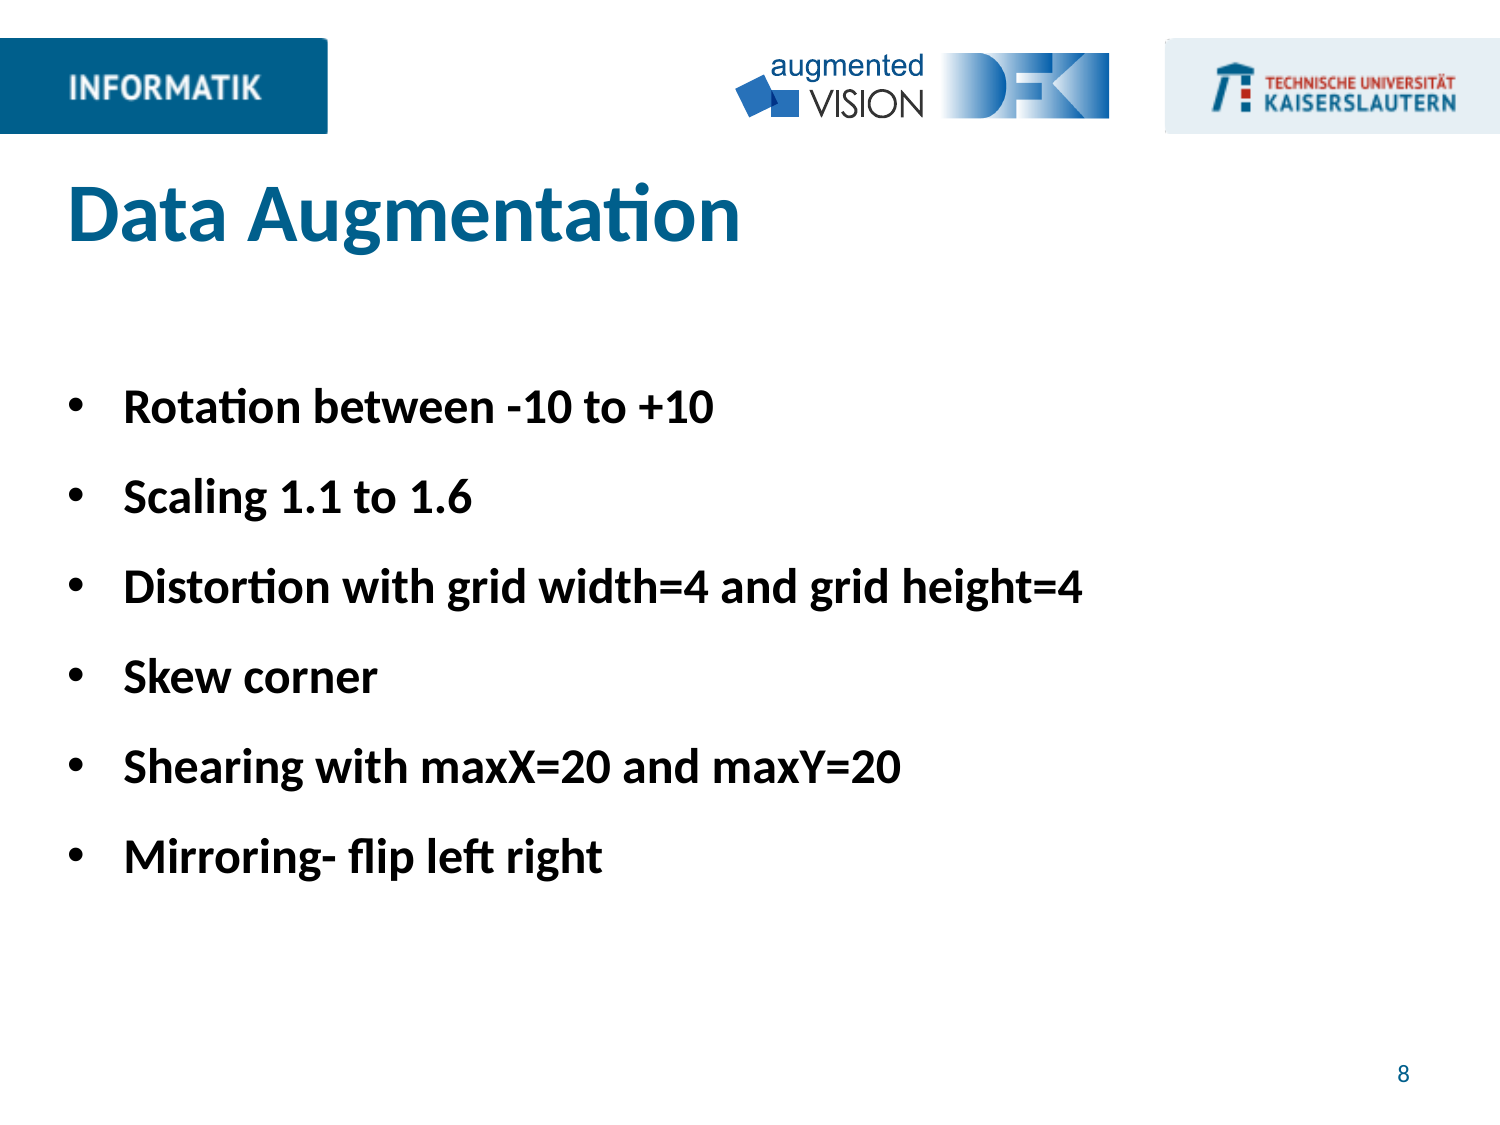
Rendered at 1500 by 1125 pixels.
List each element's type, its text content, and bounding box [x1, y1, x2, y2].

text_box Data Augmentation [52, 150, 1389, 337]
text_box 8 [1074, 1042, 1425, 1103]
